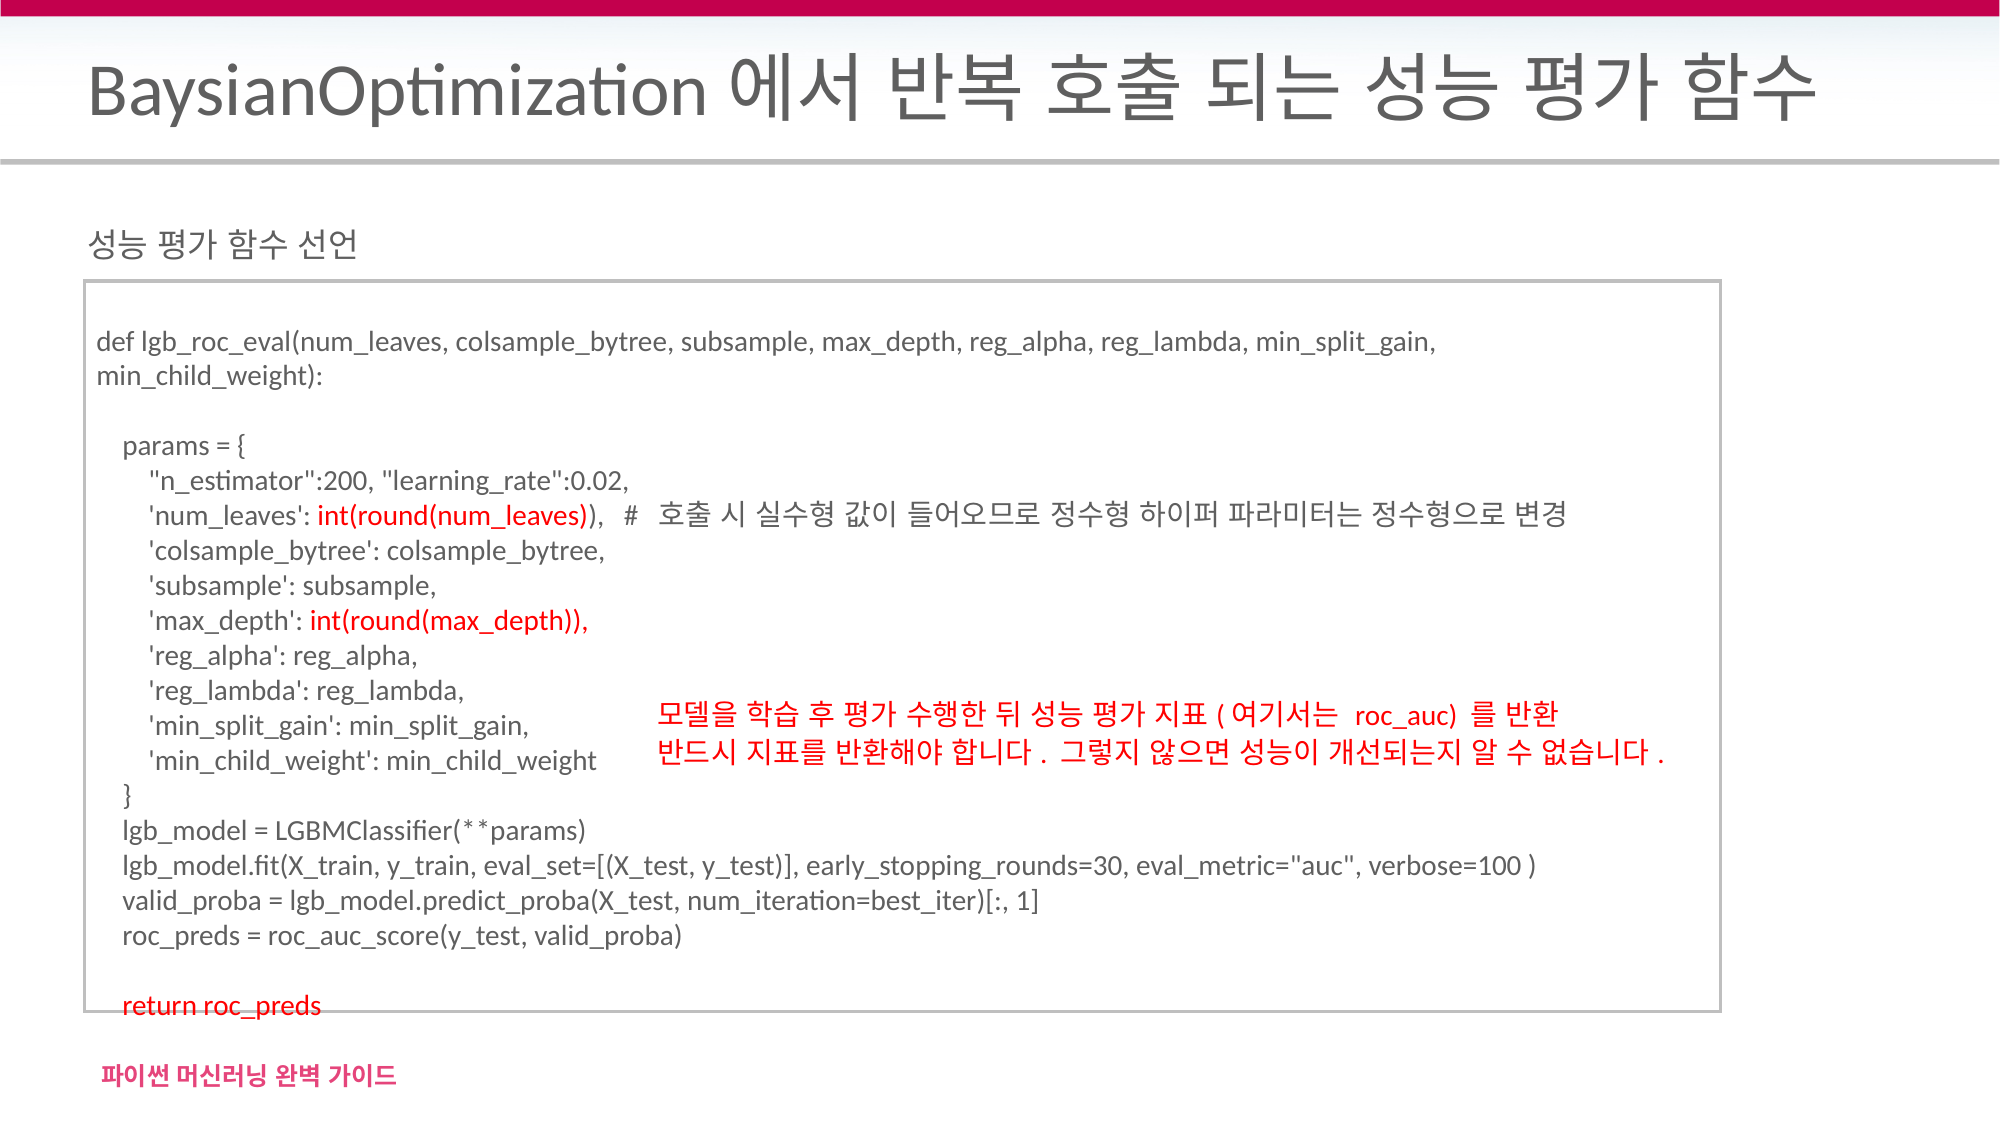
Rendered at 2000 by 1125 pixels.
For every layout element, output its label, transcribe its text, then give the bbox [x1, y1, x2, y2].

text_box 모델을 학습 후 평가 수행한 뒤 성능 평가 지표(여기서는 roc_auc) 를 반환 반드시 지표를 반환해야 합니다. 그렇지 않으면 성능이 개선되는지 알 수 없습니다. [657, 692, 1590, 775]
text_box [82, 279, 1722, 1013]
text_box 성능 평가 함수 선언 [86, 219, 678, 268]
title BaysianOptimization에서 반복 호출 되는 성능 평가 함수 [87, 50, 1913, 138]
picture [0, 17, 2000, 126]
text_box def lgb_roc_eval(num_leaves, colsample_bytree, subsample, max_depth, reg_alpha, reg_lambda, min_split_gain, min_child_weight): params = { "n_estimator":200, "learning_rate":0.02, 'num_leaves': int(round(num_leaves)), # 호출 시 실수형 값이 들어오므로 정수형 하이퍼 파라미터는 정수형으로 변경 'colsample_bytree': colsample_bytree, 'subsample': subsample, 'max_depth': int(round(max_depth)), 'reg_alpha': reg_alpha, 'reg_lambda': reg_lambda, 'min_split_gain': min_split_gain, 'min_child_weight': min_child_weight } lgb_model = LGBMClassifier(**params) lgb_model.fit(X_train, y_train, eval_set=[(X_test, y_test)], early_stopping_rounds=30, eval_metric="auc", verbose=100 ) valid_proba = lgb_model.predict_proba(X_test, num_iteration=best_iter)[:, 1] roc_preds = roc_auc_score(y_test, valid_proba) return roc_preds [81, 314, 1685, 1029]
